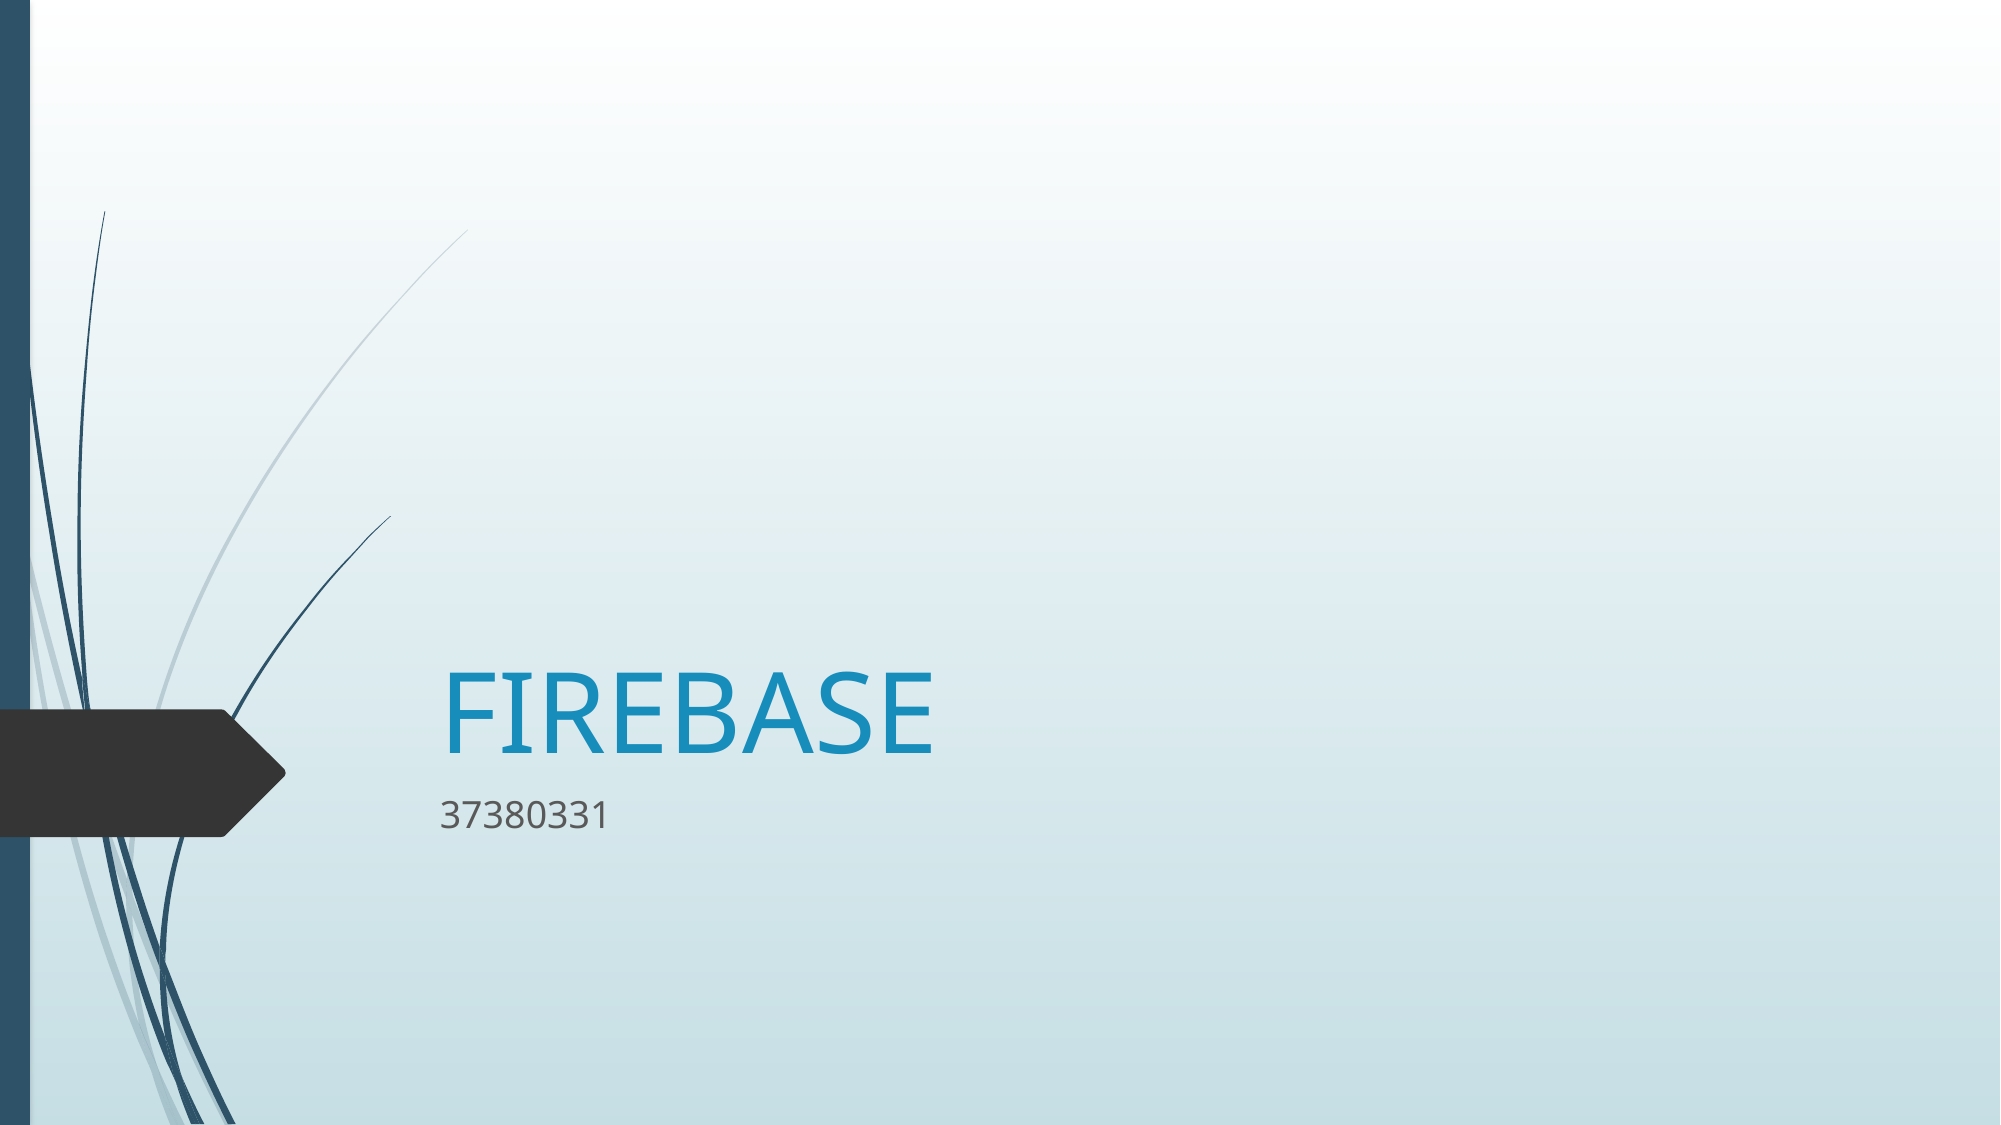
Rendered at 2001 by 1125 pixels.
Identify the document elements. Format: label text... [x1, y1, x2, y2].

subtitle 37380331 [424, 783, 1888, 969]
title FIREBASE [424, 412, 1888, 783]
